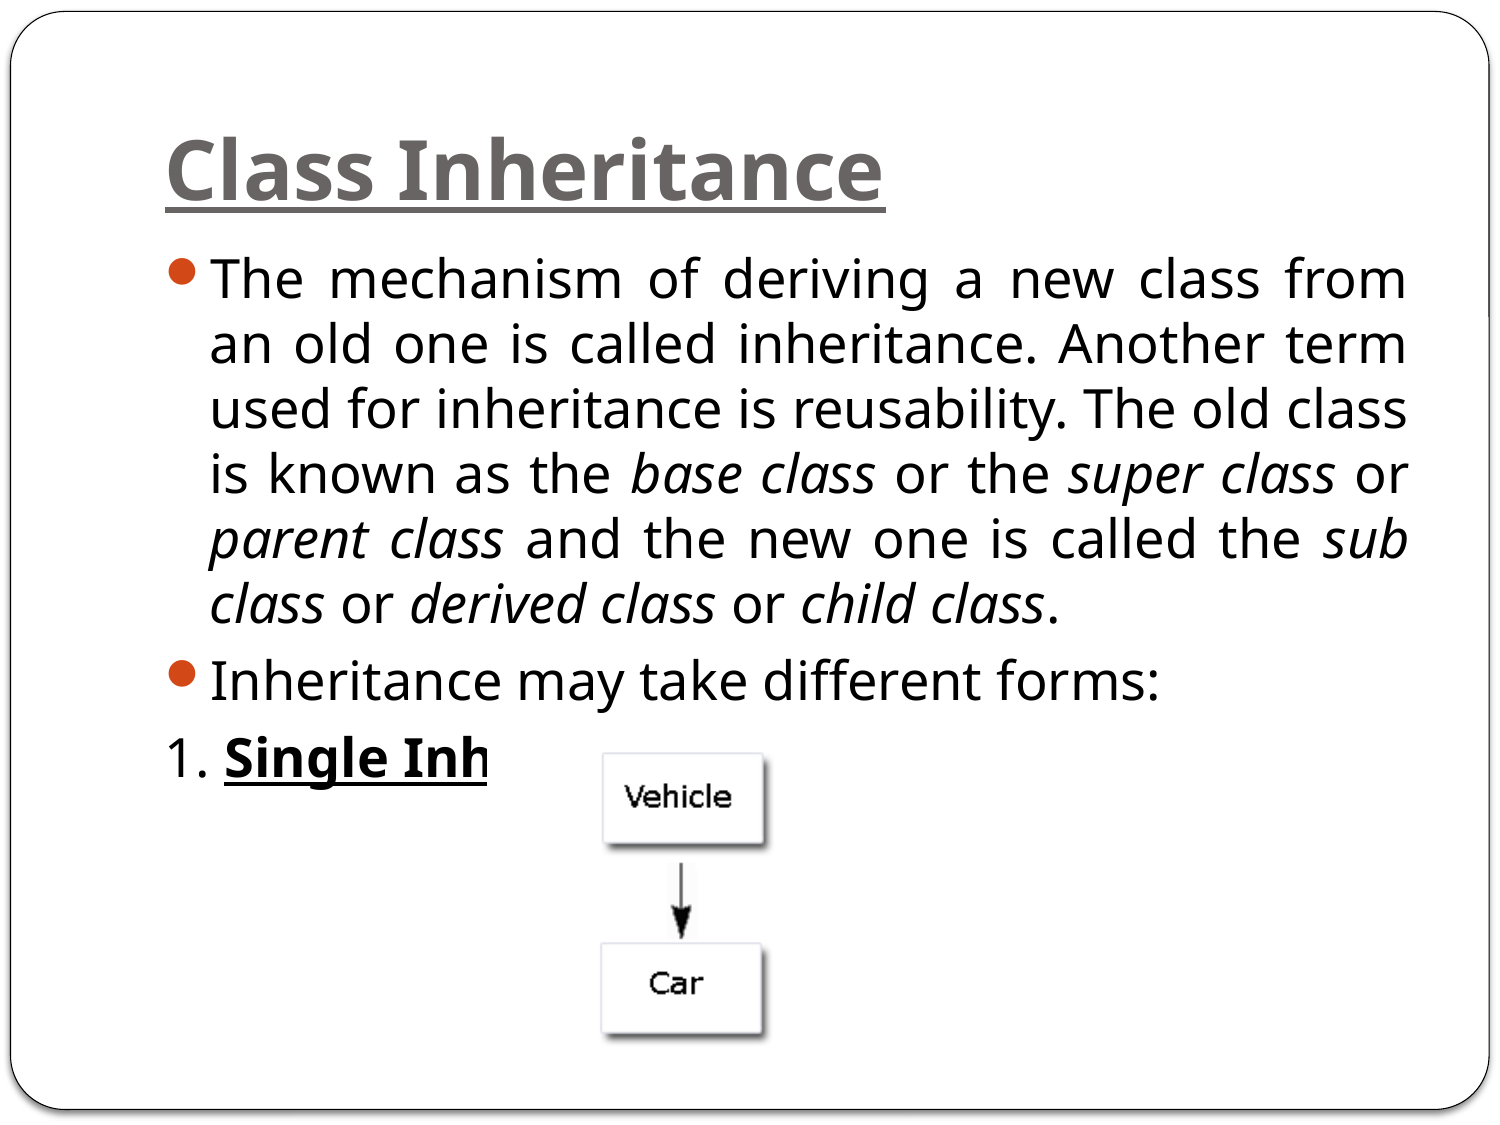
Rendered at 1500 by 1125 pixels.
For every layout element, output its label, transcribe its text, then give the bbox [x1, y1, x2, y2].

title Class Inheritance [150, 45, 1425, 233]
picture [487, 732, 901, 1055]
list The mechanism of deriving a new class from an old one is called inheritance. Another term used for inheritance is reusability. The old class is known as the base class or the super class or parent class and the new one is called the sub class or derived class or child class. Inheritance may take different forms: 1. Single Inheritance: [150, 237, 1425, 1075]
